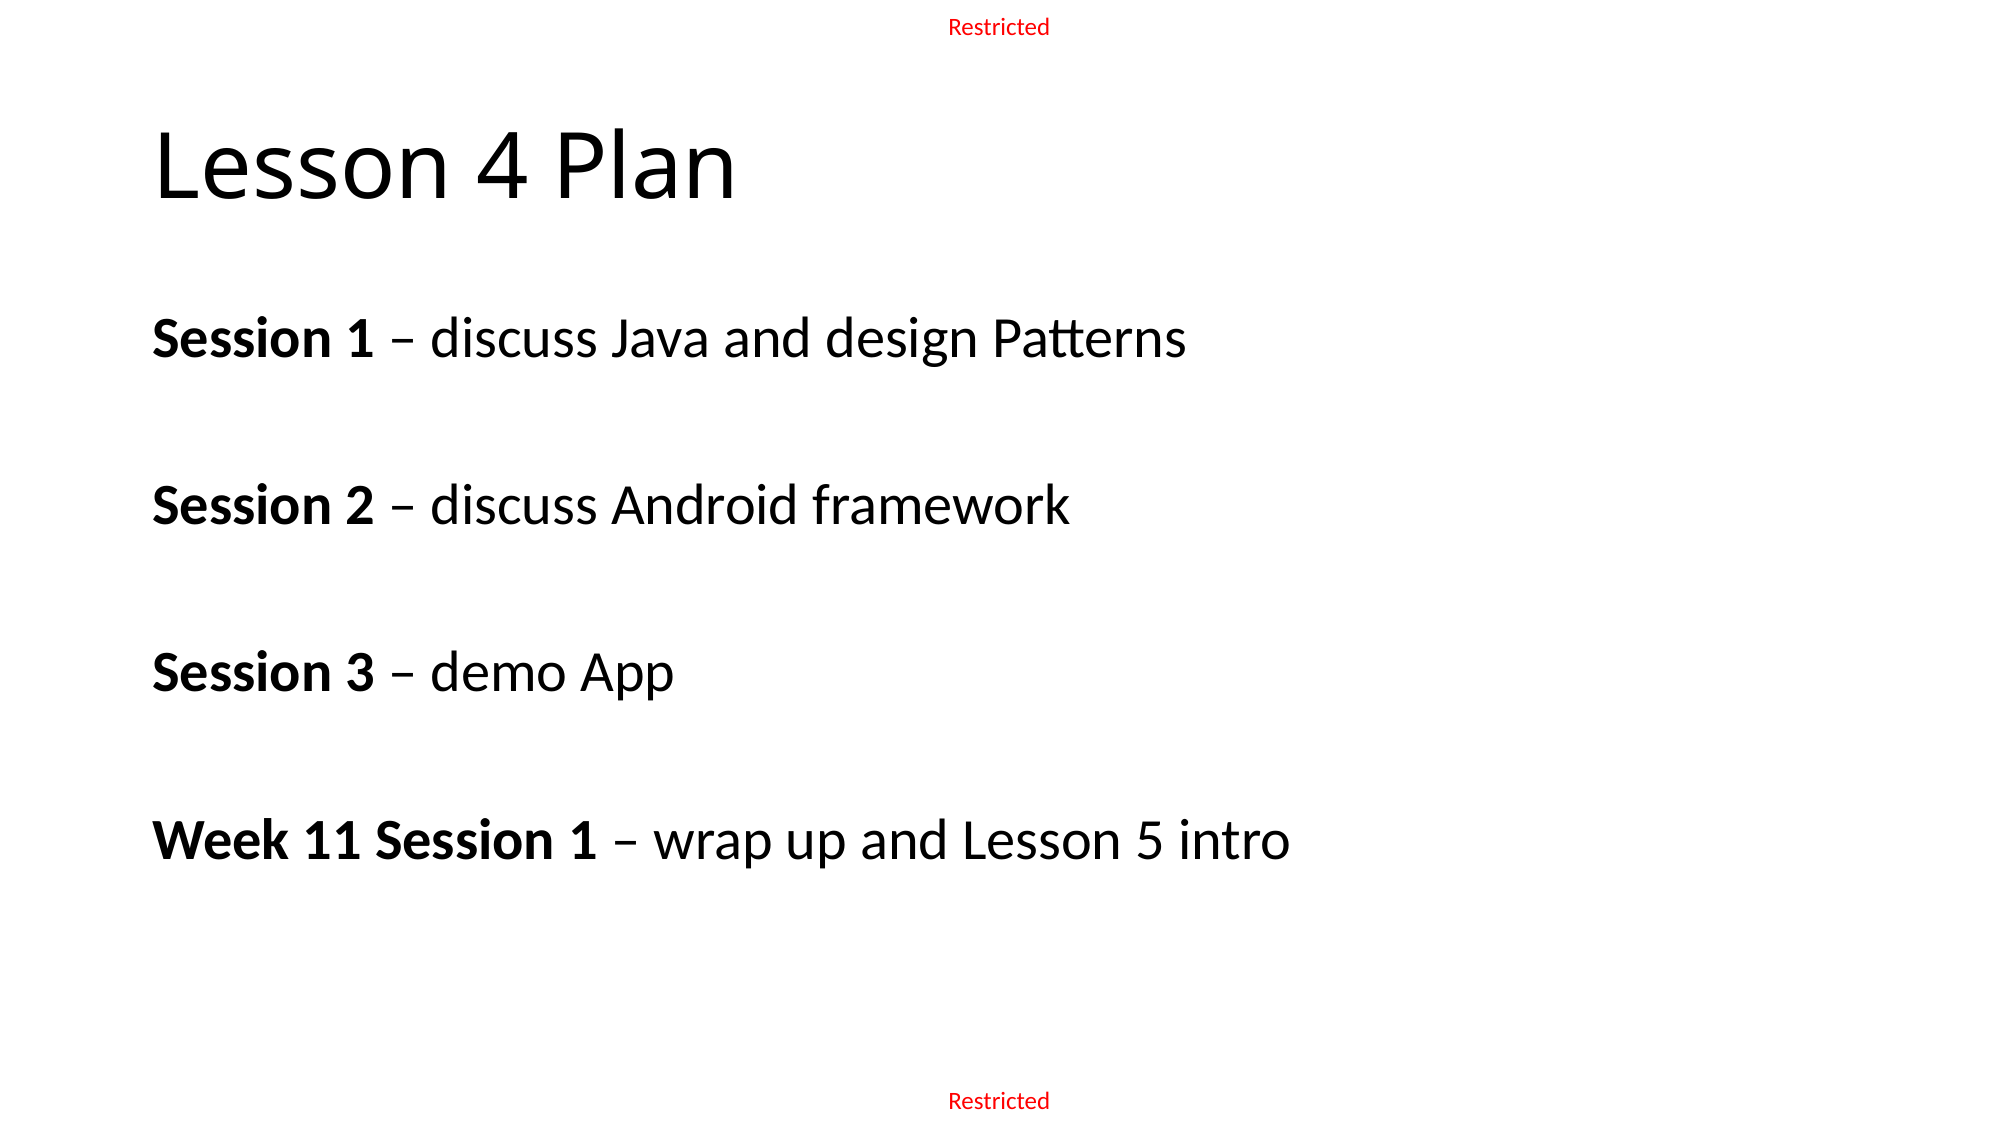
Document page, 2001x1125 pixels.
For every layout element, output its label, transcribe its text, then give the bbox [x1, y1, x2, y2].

list Session 1 – discuss Java and design Patterns Session 2 – discuss Android framework Session 3 – demo App Week 11 Session 1 – wrap up and Lesson 5 intro [137, 299, 1863, 1014]
title Lesson 4 Plan [137, 59, 1863, 278]
